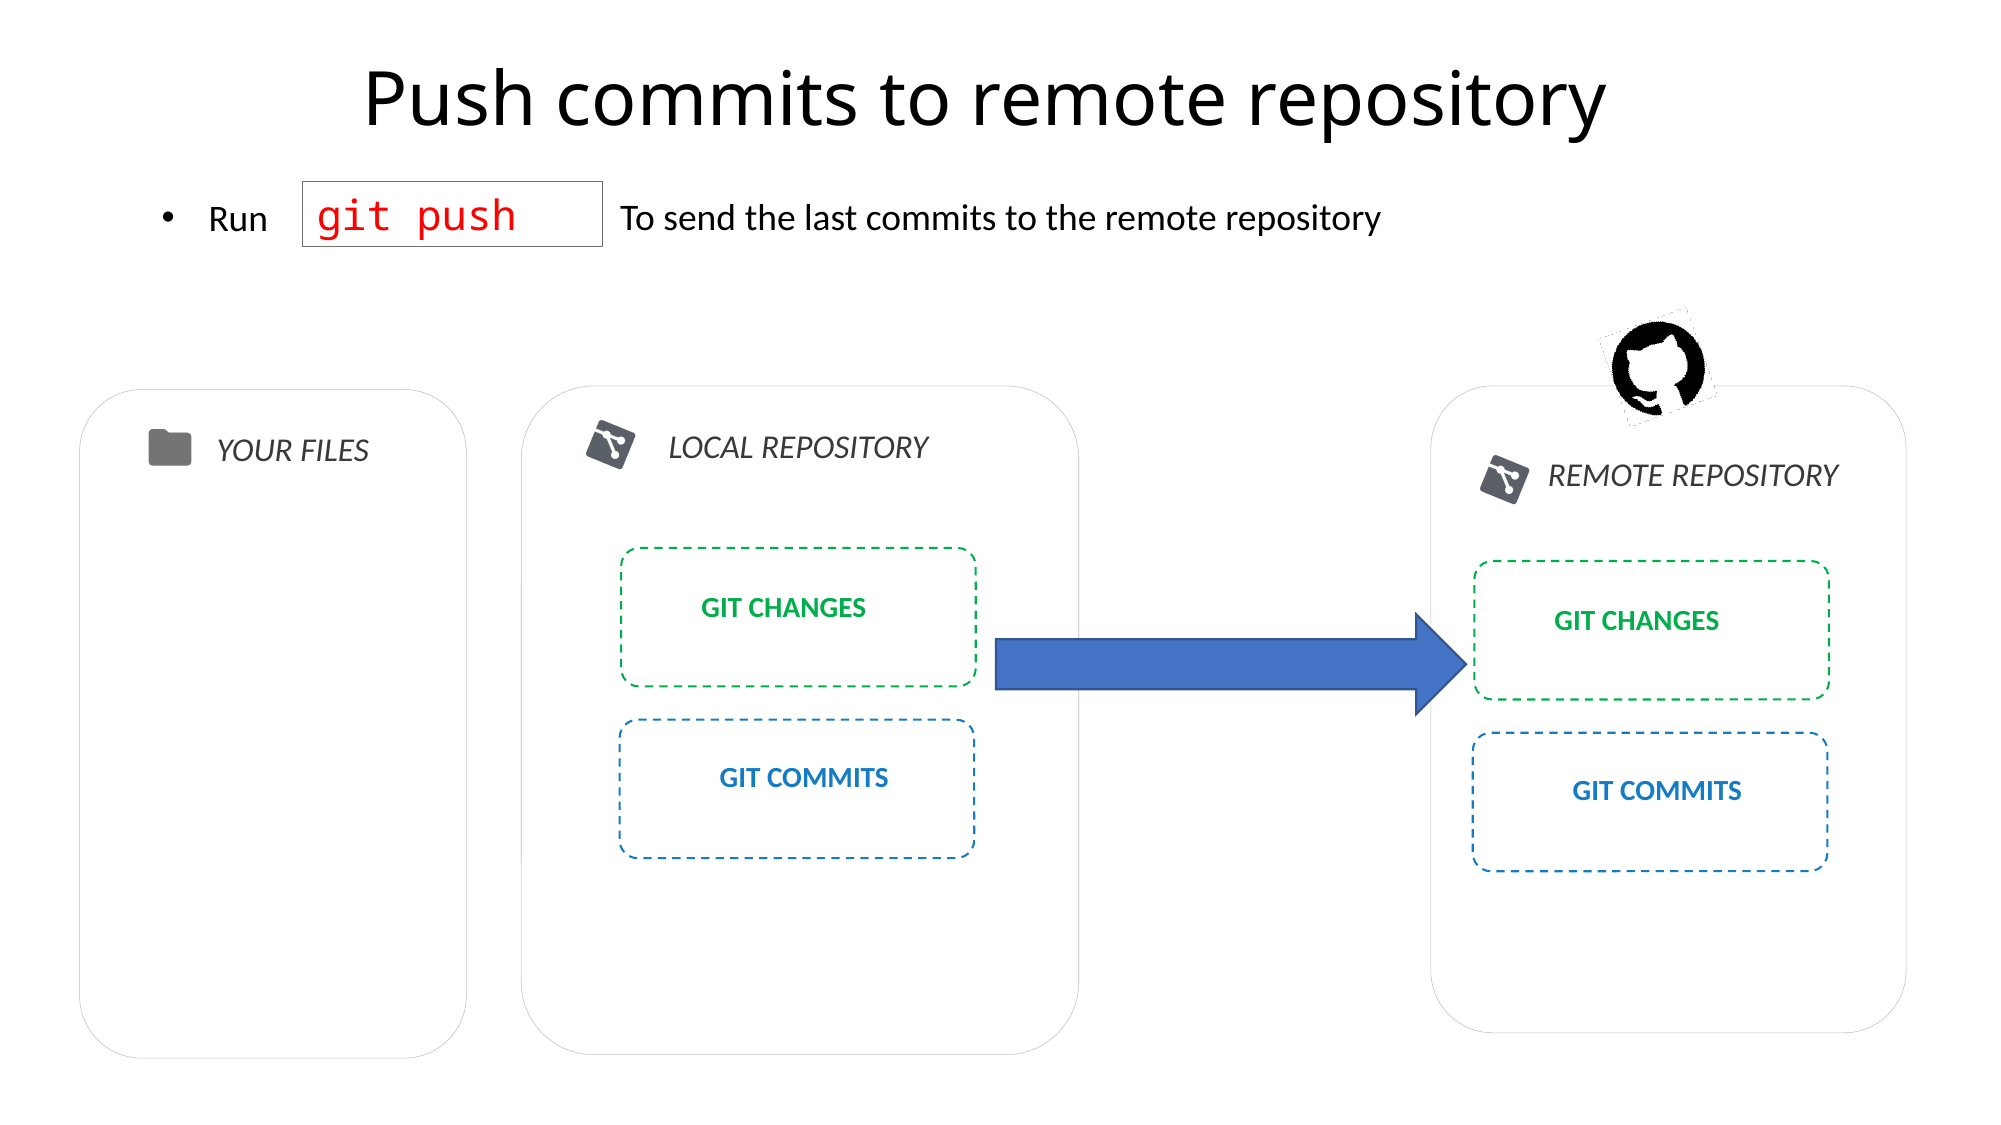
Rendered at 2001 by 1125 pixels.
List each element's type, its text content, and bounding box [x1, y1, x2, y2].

text_box REMOTE REPOSITORY [1520, 445, 1867, 501]
picture [584, 418, 637, 471]
picture [1478, 453, 1531, 506]
text_box Run [146, 186, 303, 247]
text_box [994, 611, 1468, 717]
text_box GIT COMMITS [704, 751, 904, 801]
text_box git push [302, 181, 603, 247]
text_box [520, 384, 1080, 1056]
text_box LOCAL REPOSITORY [621, 418, 976, 473]
text_box GIT COMMITS [1557, 764, 1757, 814]
text_box Push commits to remote repository [347, 42, 1624, 148]
picture [139, 423, 202, 476]
picture [1599, 308, 1717, 426]
text_box [1429, 384, 1908, 1034]
text_box [1471, 731, 1829, 873]
text_box GIT CHANGES [686, 580, 882, 631]
text_box To send the last commits to the remote repository [605, 185, 1606, 246]
text_box [1473, 559, 1831, 701]
text_box [618, 718, 976, 860]
text_box [78, 388, 468, 1060]
text_box GIT CHANGES [1539, 593, 1735, 644]
text_box [620, 546, 977, 688]
